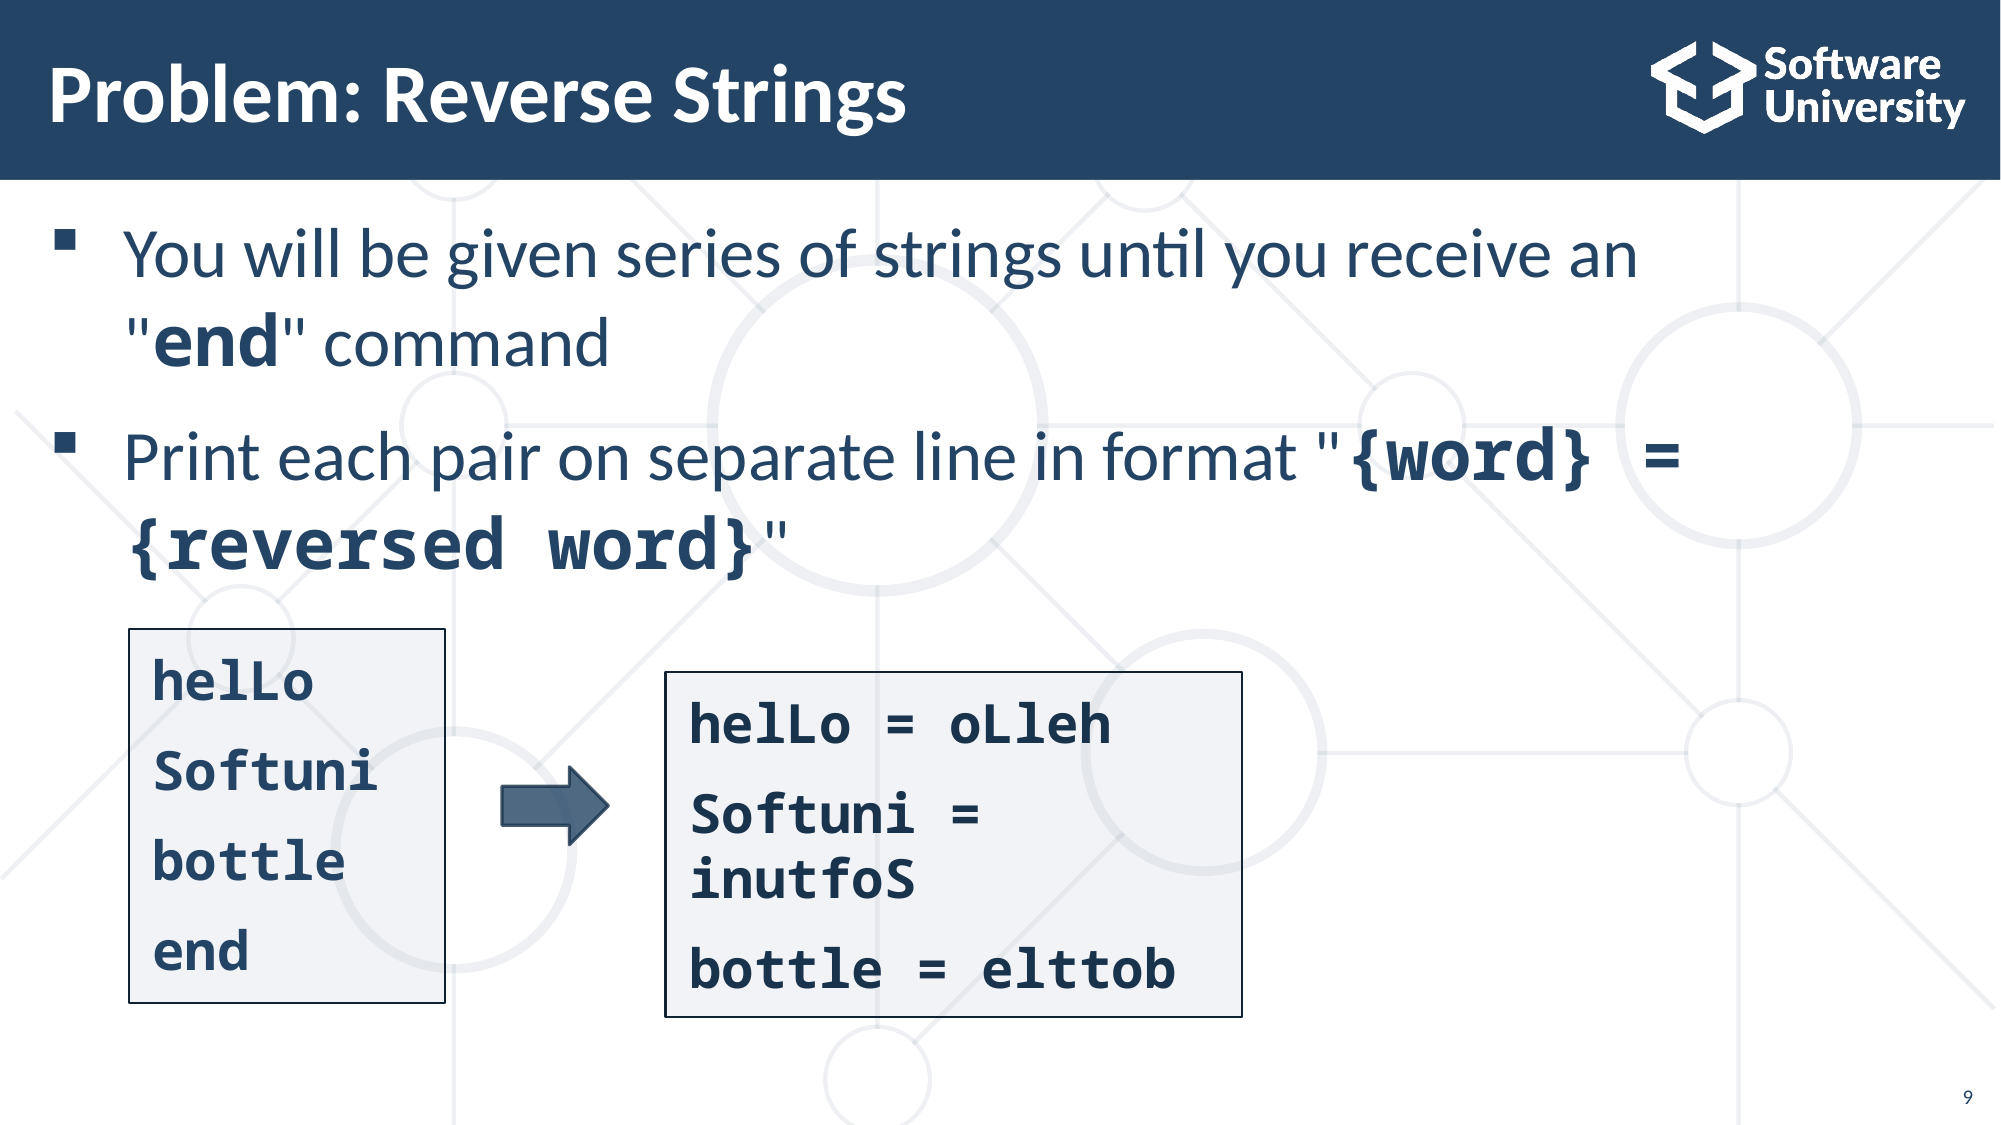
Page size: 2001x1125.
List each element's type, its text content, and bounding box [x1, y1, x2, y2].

picture [1651, 41, 1966, 134]
text_box helLo = oLleh Softuni = inutfoS bottle = elttob [665, 671, 1243, 1018]
text_box 9 [1927, 1067, 1989, 1117]
list You will be given series of strings until you receive an "end" command Print each pair on separate line in format "{word} = {reversed word}" [31, 196, 1969, 1109]
text_box [499, 764, 611, 847]
title Problem: Reverse Strings [31, 16, 1625, 162]
